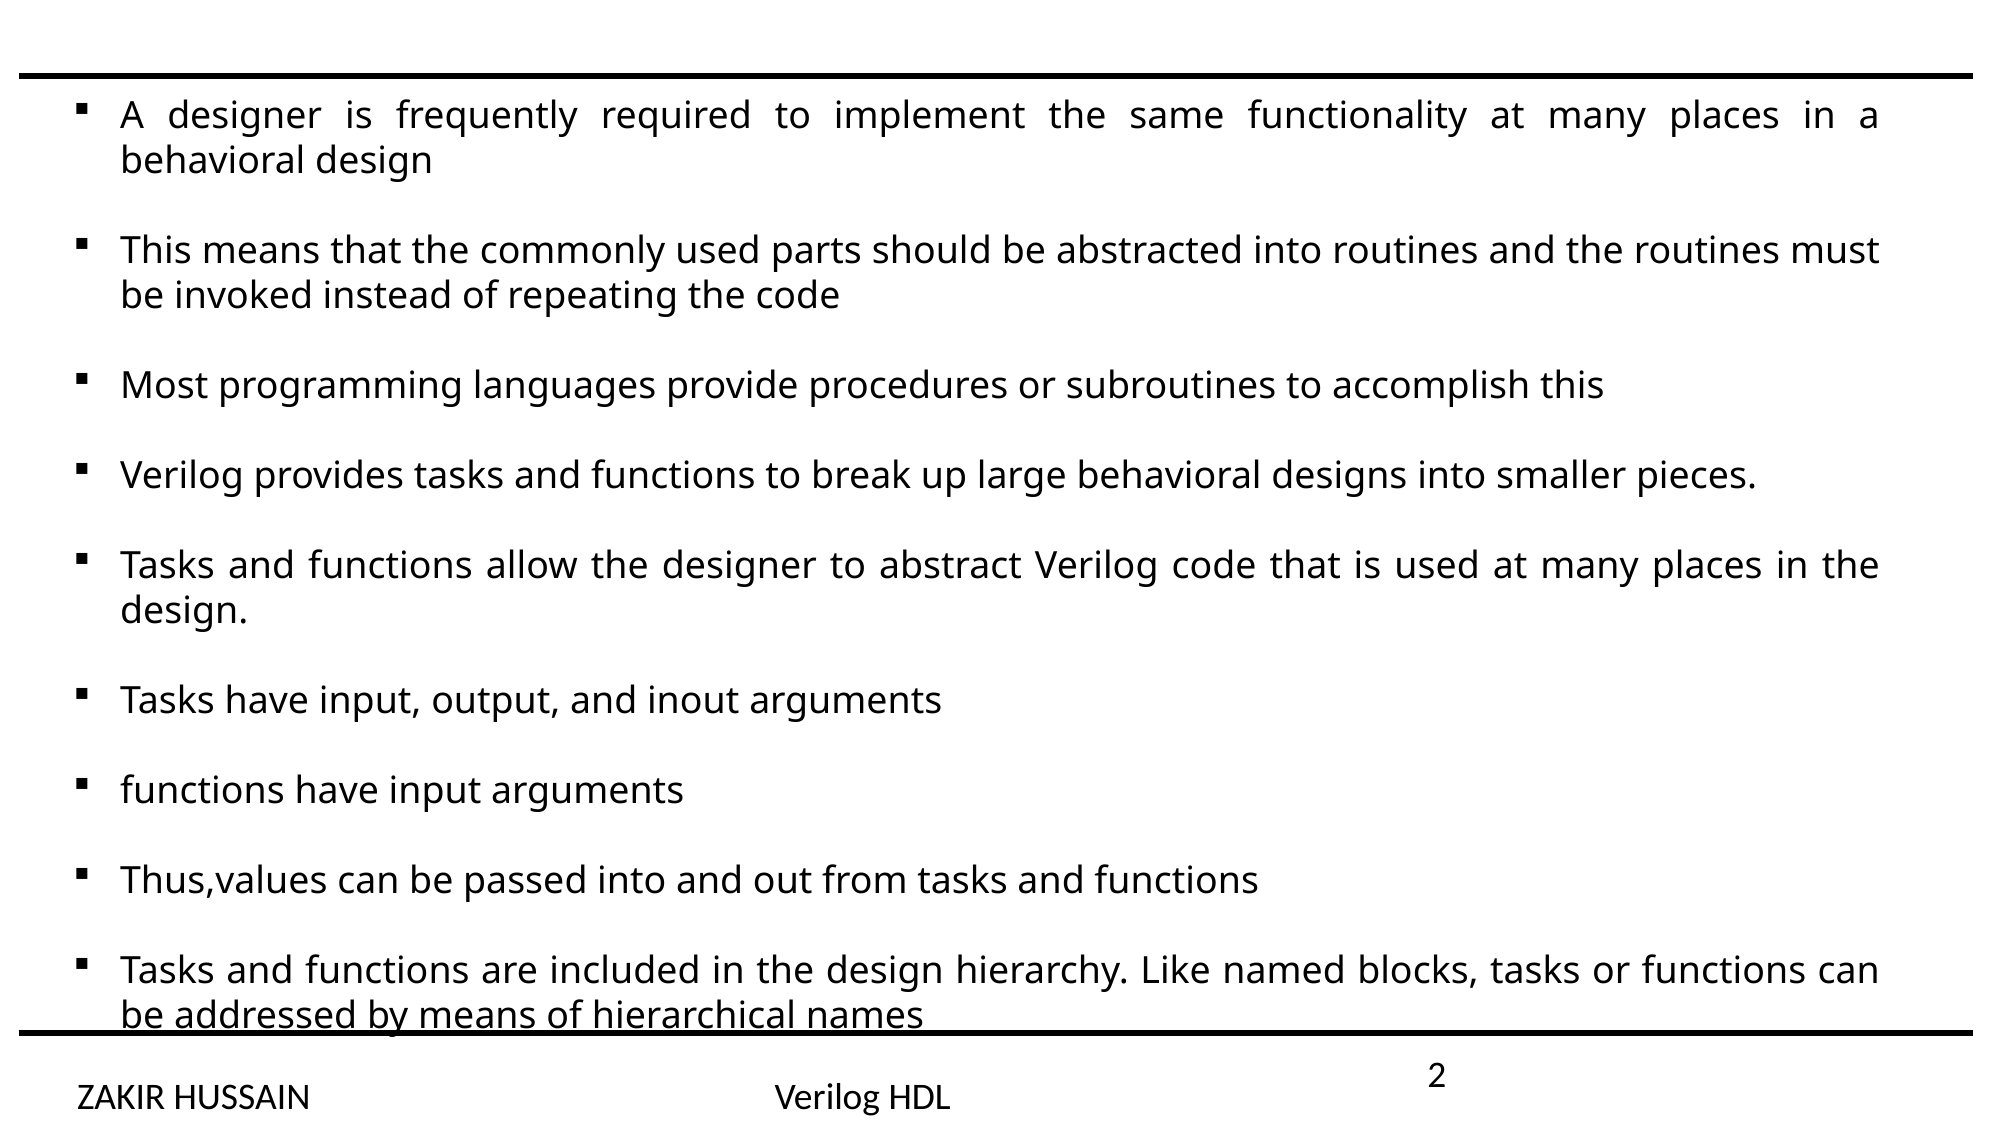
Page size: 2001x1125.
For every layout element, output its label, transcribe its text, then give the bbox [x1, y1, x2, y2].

text_box A designer is frequently required to implement the same functionality at many places in a behavioral design This means that the commonly used parts should be abstracted into routines and the routines must be invoked instead of repeating the code Most programming languages provide procedures or subroutines to accomplish this Verilog provides tasks and functions to break up large behavioral designs into smaller pieces. Tasks and functions allow the designer to abstract Verilog code that is used at many places in the design. Tasks have input, output, and inout arguments functions have input arguments Thus,values can be passed into and out from tasks and functions Tasks and functions are included in the design hierarchy. Like named blocks, tasks or functions can be addressed by means of hierarchical names [58, 83, 1897, 1044]
slide_number 2 [1412, 1044, 1863, 1103]
